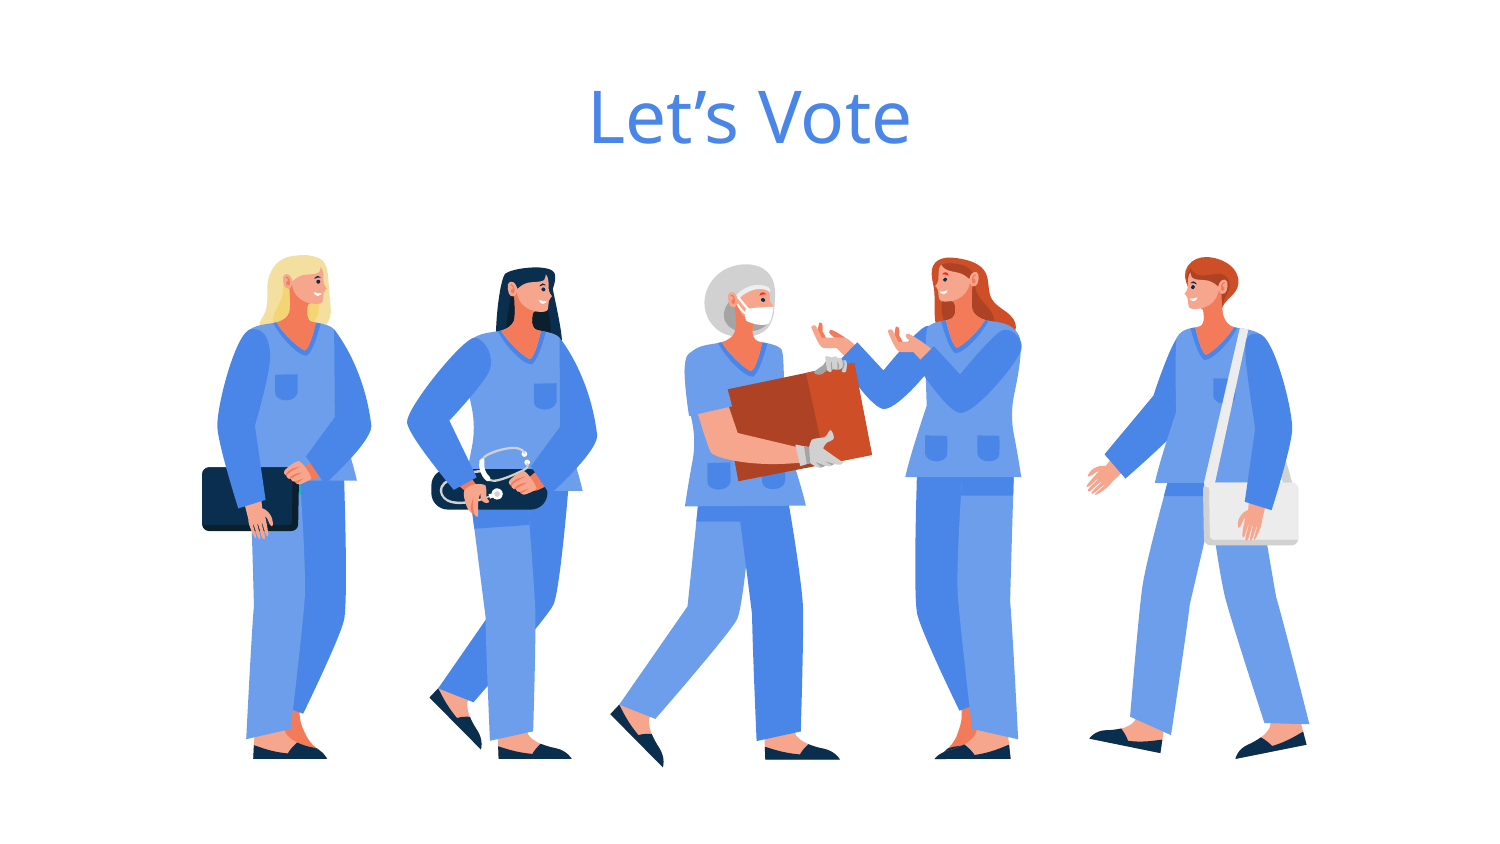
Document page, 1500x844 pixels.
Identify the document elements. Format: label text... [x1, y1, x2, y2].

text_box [201, 254, 372, 760]
title Let’s Vote [118, 88, 1382, 142]
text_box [810, 257, 1034, 760]
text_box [610, 264, 873, 768]
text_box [405, 267, 598, 760]
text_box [1085, 256, 1310, 760]
